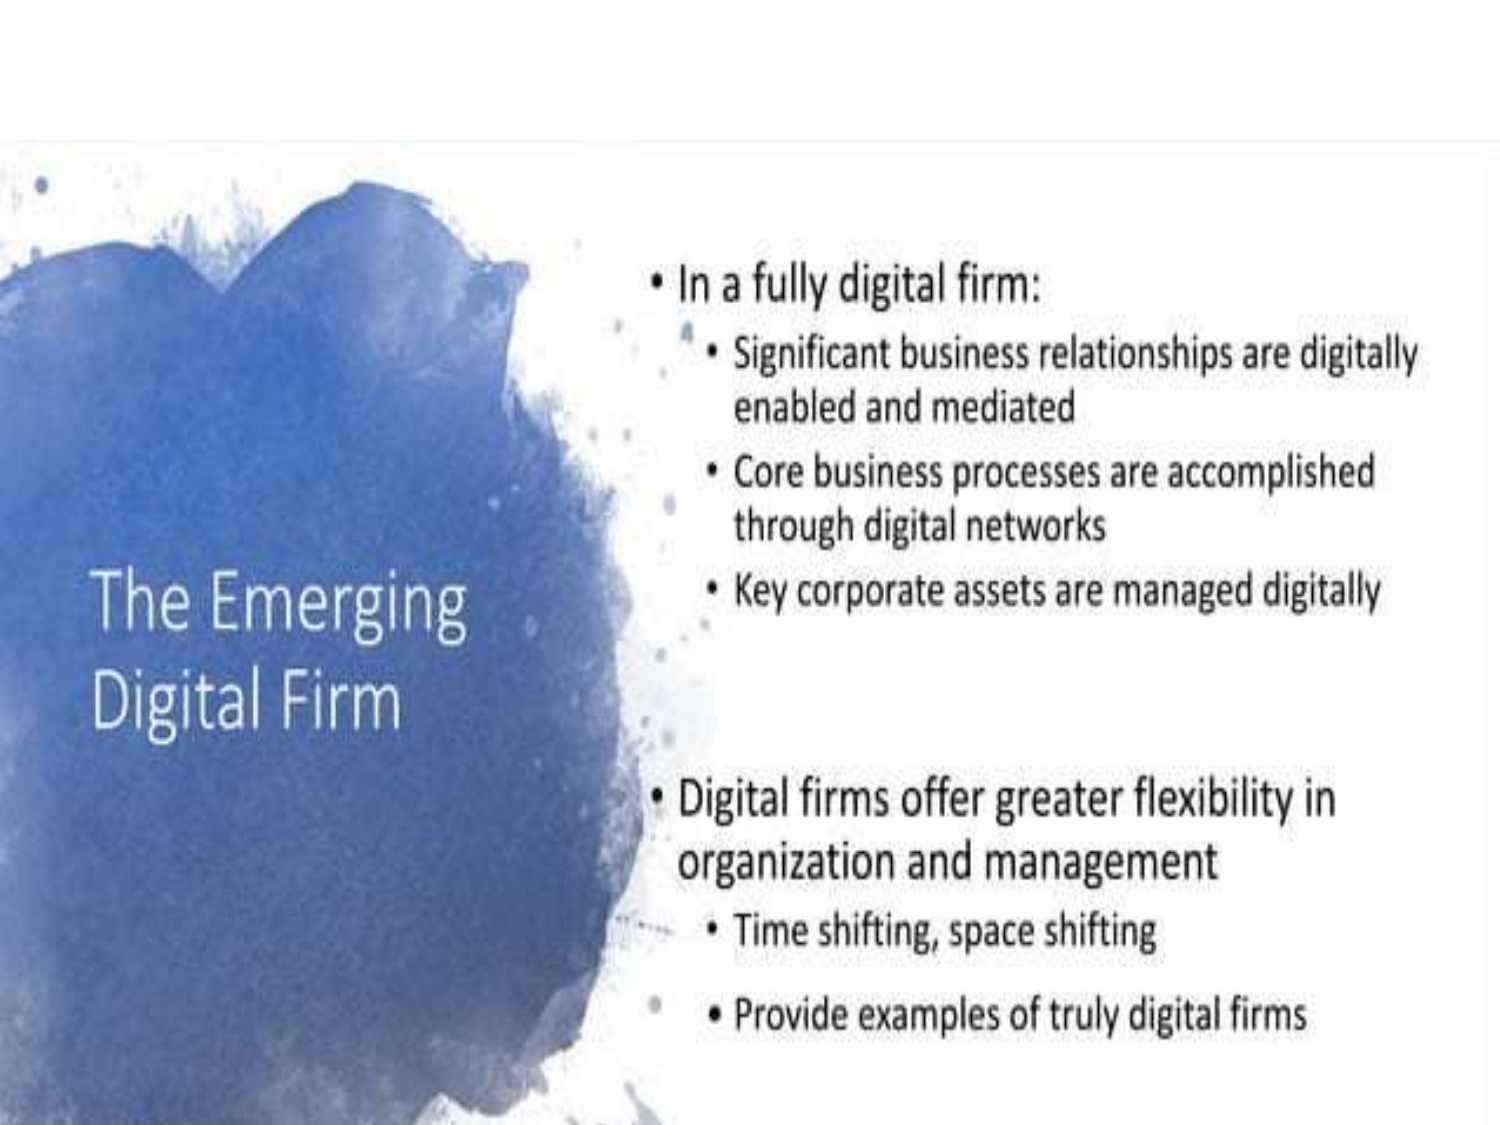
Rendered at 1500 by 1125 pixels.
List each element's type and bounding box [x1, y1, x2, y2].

picture [0, 139, 1500, 1125]
